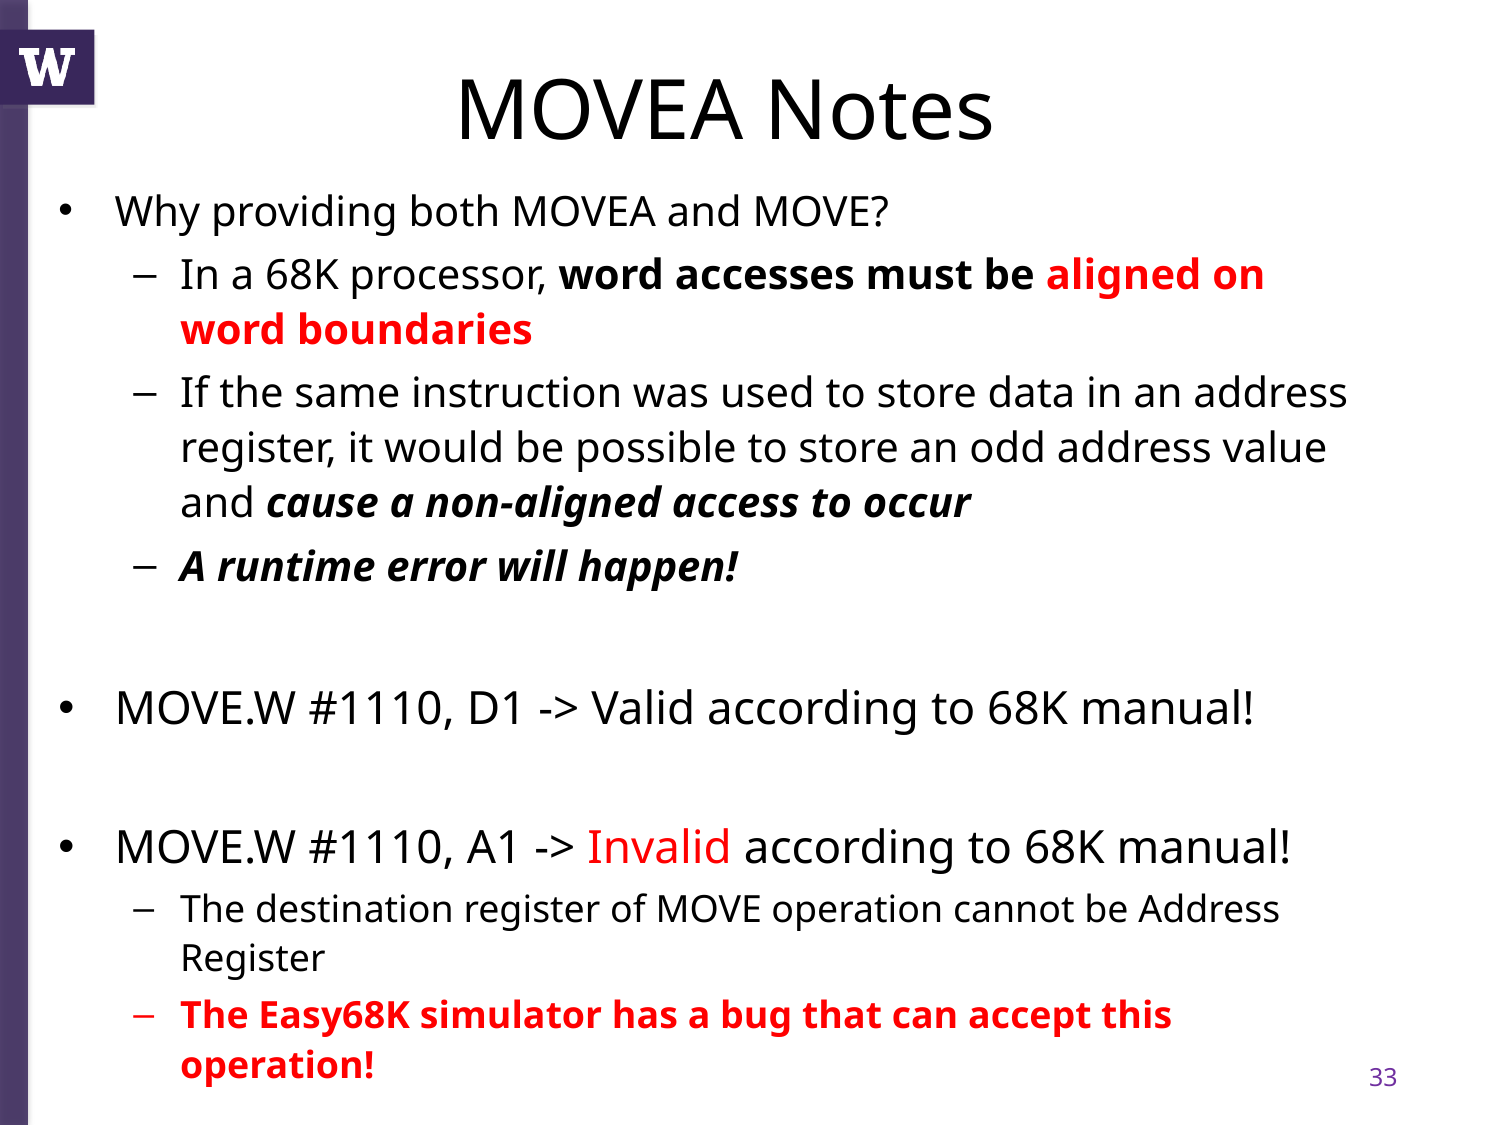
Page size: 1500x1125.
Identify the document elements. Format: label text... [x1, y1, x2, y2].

picture [19, 48, 50, 86]
list Why providing both MOVEA and MOVE? In a 68K processor, word accesses must be aligned on word boundaries If the same instruction was used to store data in an address register, it would be possible to store an odd address value and cause a non-aligned access to occur A runtime error will happen! MOVE.W #1110, D1 -> Valid according to 68K manual! MOVE.W #1110, A1 -> Invalid according to 68K manual! The destination register of MOVE operation cannot be Address Register The Easy68K simulator has a bug that can accept this operation! [43, 172, 1375, 1059]
title MOVEA Notes [50, 37, 1400, 175]
